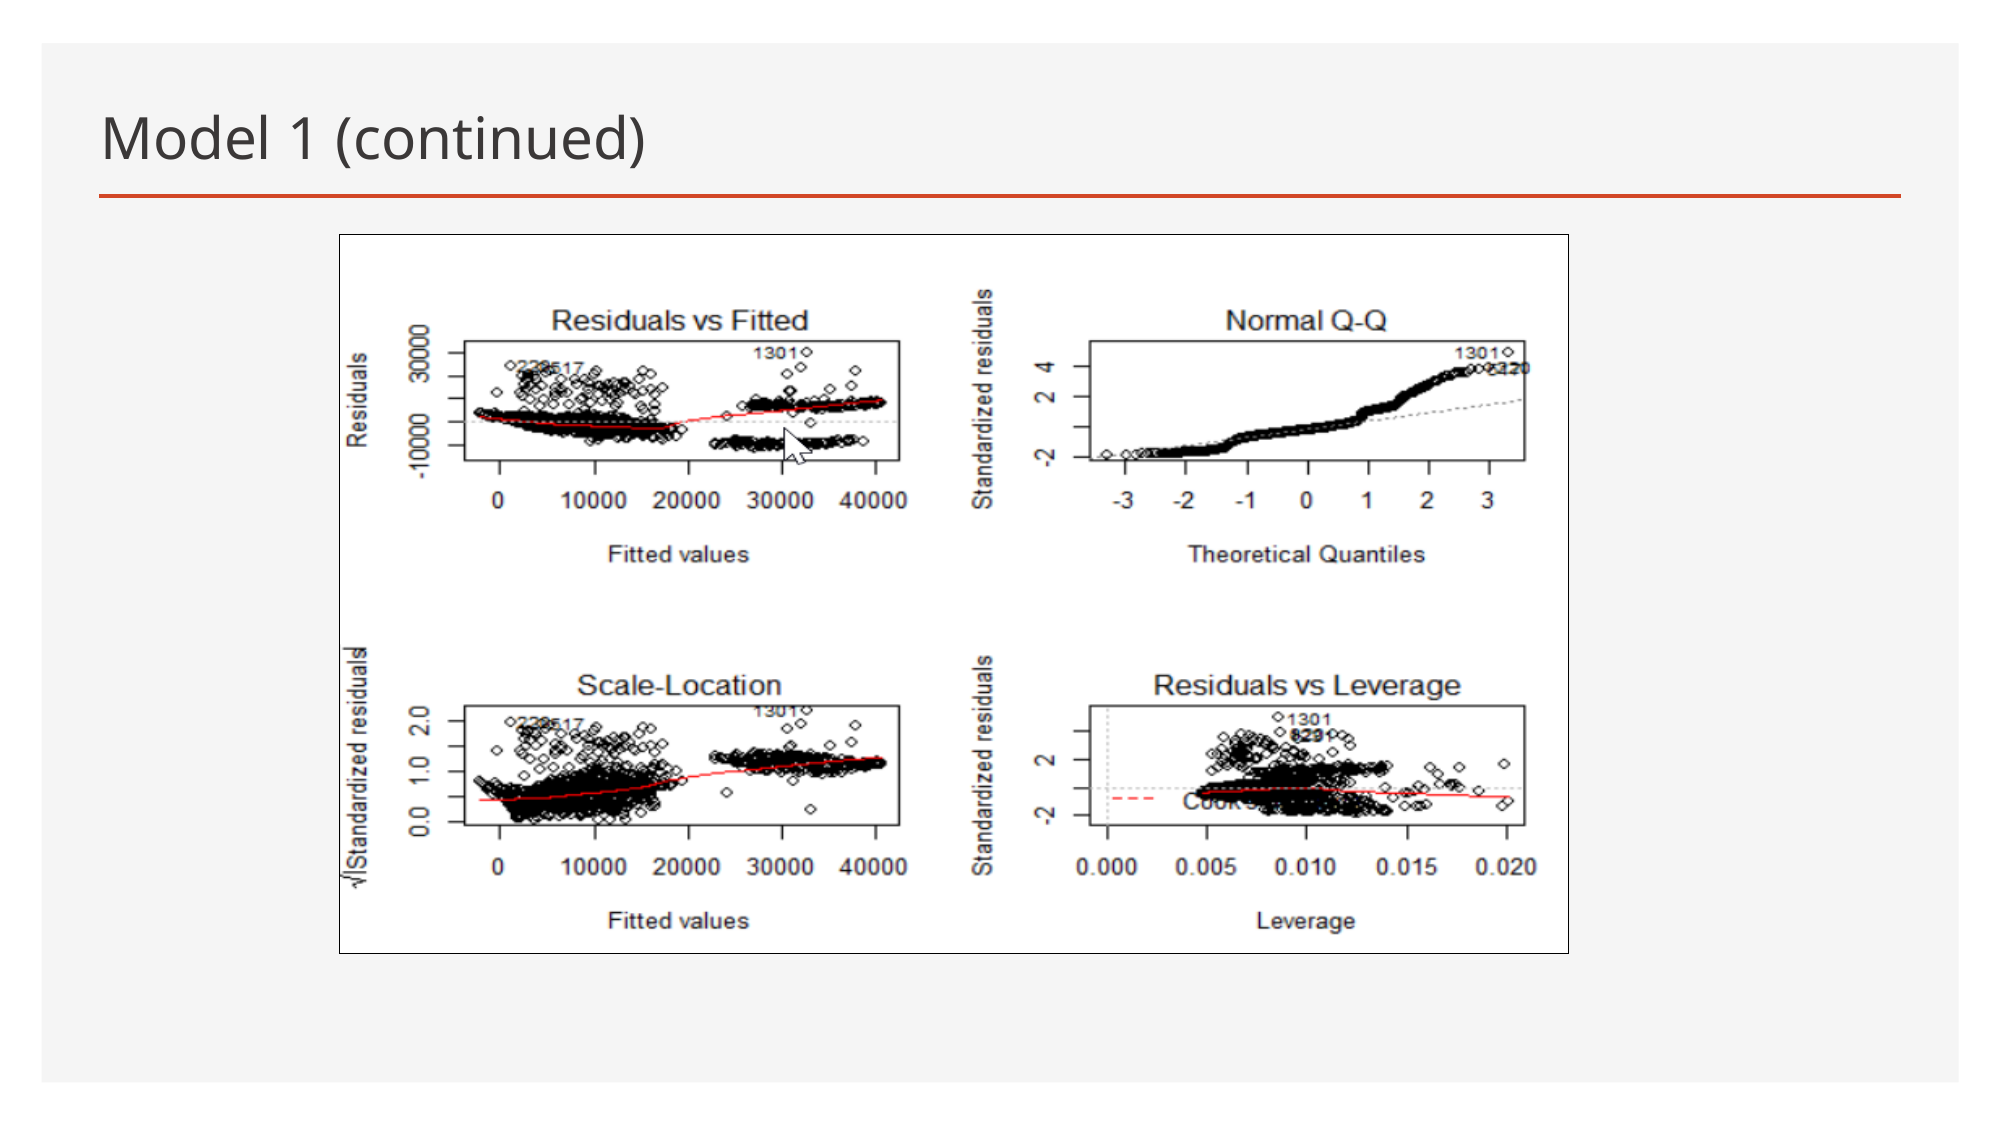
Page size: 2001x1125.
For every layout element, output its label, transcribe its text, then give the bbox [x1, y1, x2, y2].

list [338, 234, 1569, 954]
title Model 1 (continued) [85, 73, 1214, 179]
